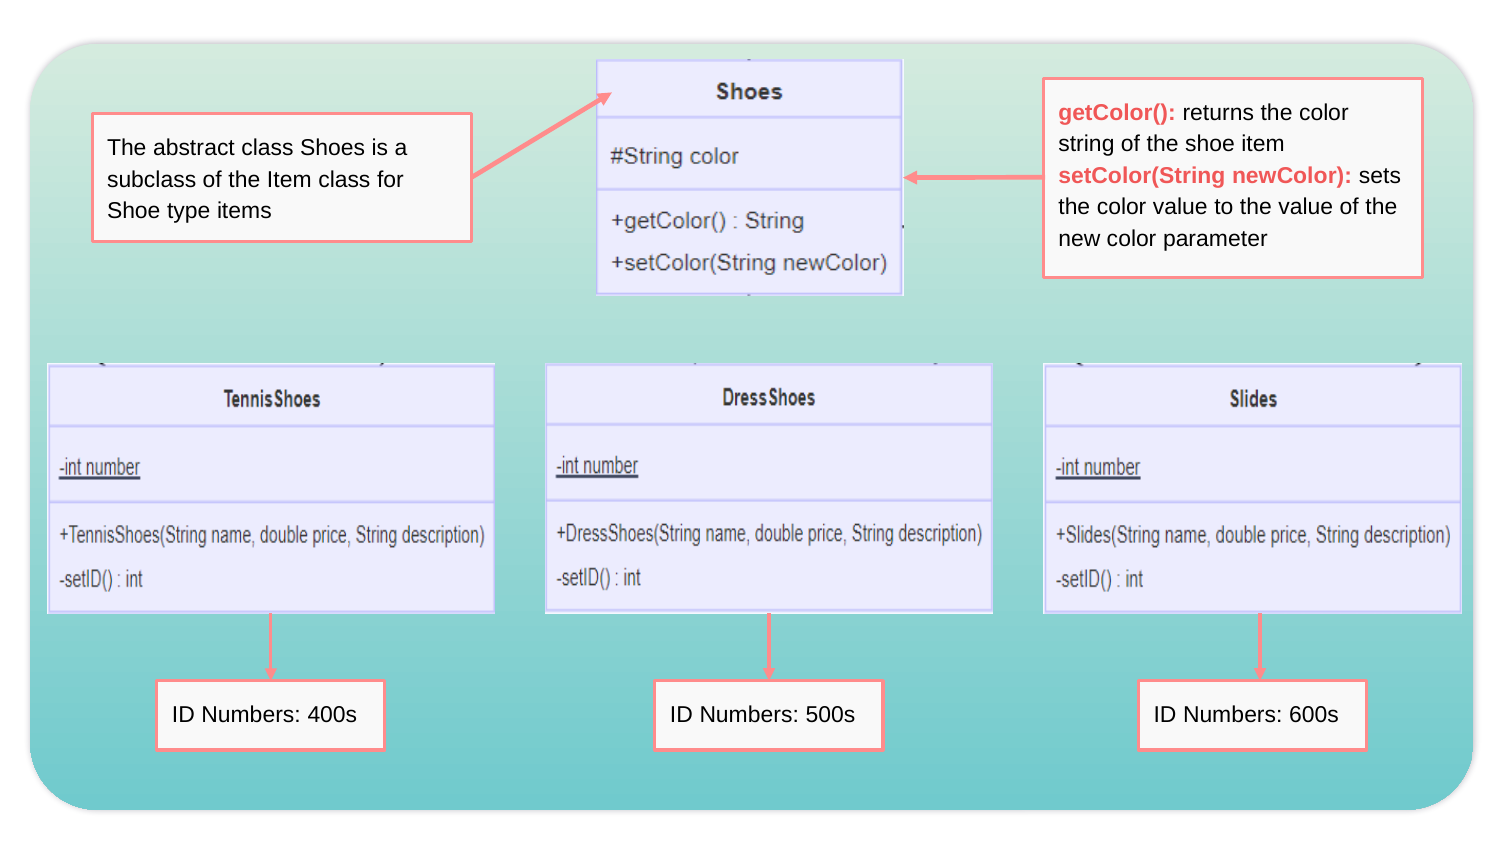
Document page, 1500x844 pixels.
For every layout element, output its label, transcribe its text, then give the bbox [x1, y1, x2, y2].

text_box ID Numbers: 500s [654, 680, 883, 751]
picture [1043, 362, 1462, 614]
text_box [30, 43, 1474, 810]
text_box ID Numbers: 600s [1138, 680, 1367, 751]
picture [596, 59, 904, 296]
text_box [471, 92, 613, 178]
text_box getColor(): returns the color string of the shoe item setColor(String newColor): sets the color value to the value of the new color parameter [1043, 78, 1423, 278]
picture [46, 362, 495, 614]
picture [544, 362, 993, 614]
text_box ID Numbers: 400s [156, 680, 385, 751]
text_box [981, 73, 993, 81]
text_box The abstract class Shoes is a subclass of the Item class for Shoe type items [92, 113, 472, 242]
